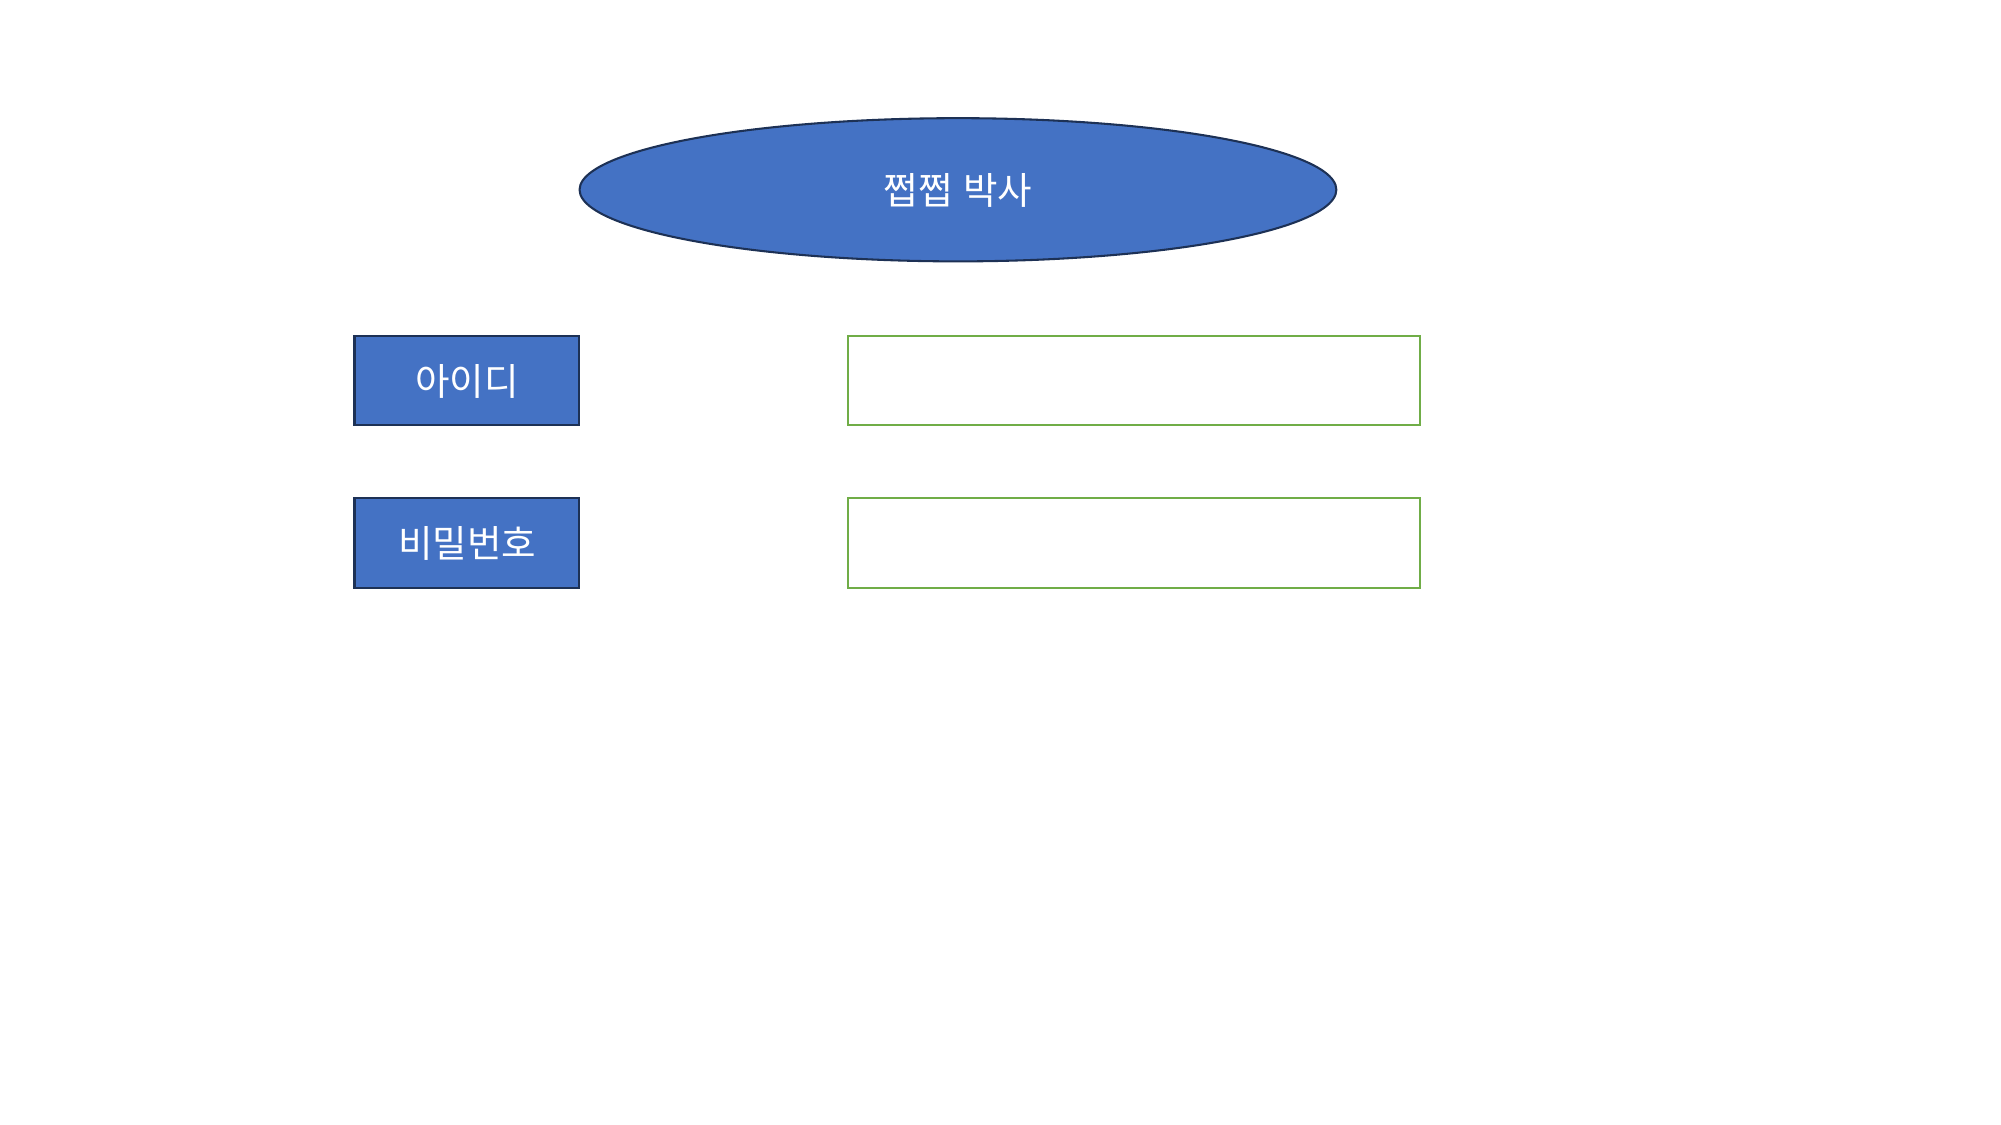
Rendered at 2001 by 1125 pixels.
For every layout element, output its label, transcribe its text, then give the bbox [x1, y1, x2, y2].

text_box 비밀번호 [353, 497, 580, 589]
text_box [847, 497, 1421, 589]
text_box 쩝쩝 박사 [578, 117, 1338, 263]
text_box 아이디 [353, 335, 580, 426]
text_box [847, 335, 1421, 426]
